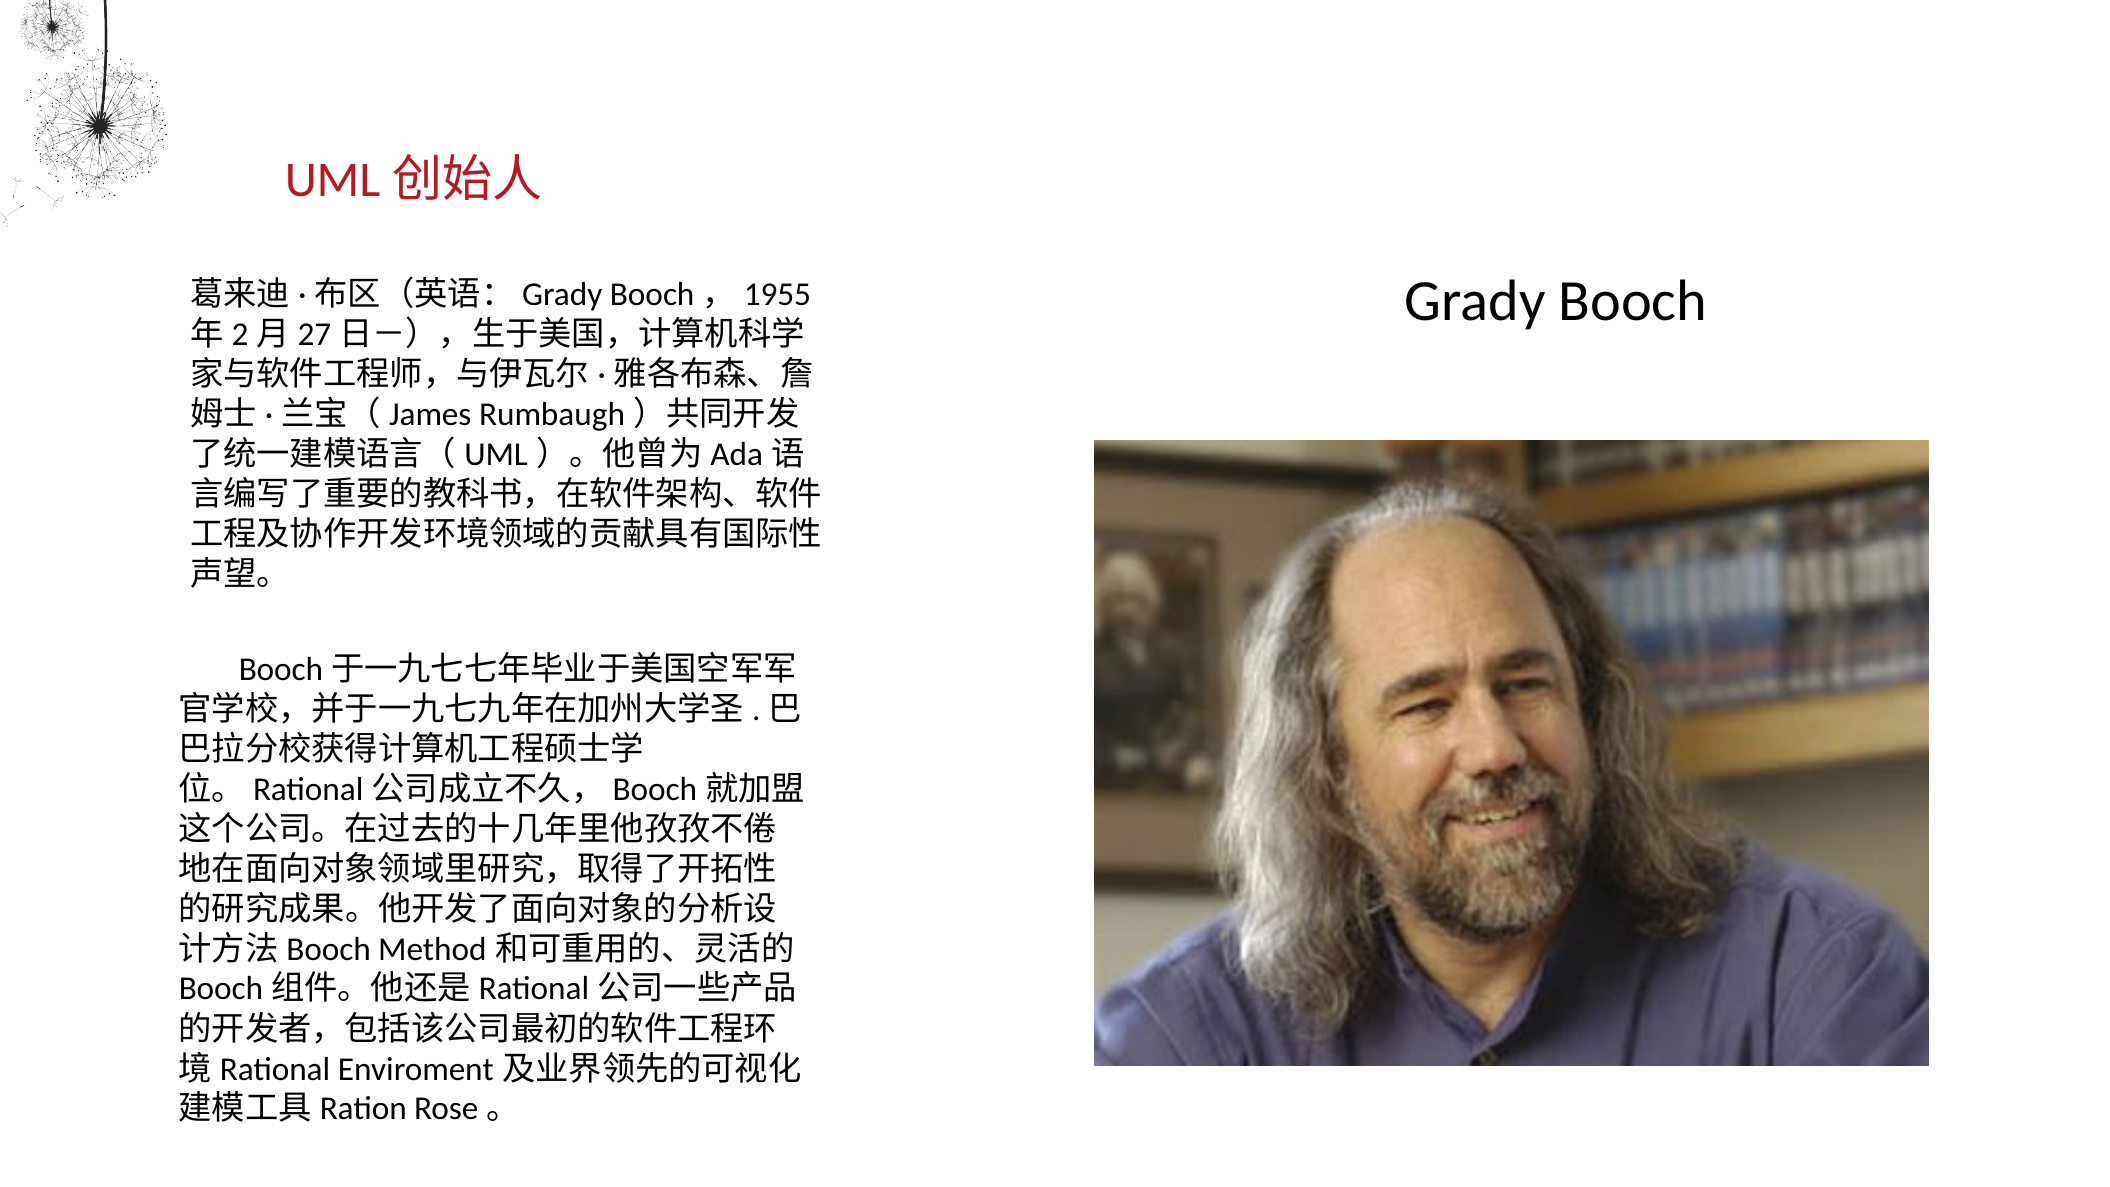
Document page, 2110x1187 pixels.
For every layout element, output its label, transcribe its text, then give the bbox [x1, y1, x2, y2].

text_box Booch于一九七七年毕业于美国空军军官学校，并于一九七九年在加州大学圣.巴巴拉分校获得计算机工程硕士学位。Rational公司成立不久，Booch就加盟这个公司。在过去的十几年里他孜孜不倦地在面向对象领域里研究，取得了开拓性的研究成果。他开发了面向对象的分析设计方法Booch Method和可重用的、灵活的Booch组件。他还是Rational公司一些产品的开发者，包括该公司最初的软件工程环境Rational Enviroment及业界领先的可视化建模工具Ration Rose。 [163, 640, 821, 1134]
text_box 葛来迪·布区（英语：Grady Booch，1955年2月27日－），生于美国，计算机科学家与软件工程师，与伊瓦尔·雅各布森、詹姆士·兰宝（James Rumbaugh）共同开发了统一建模语言（UML）。他曾为Ada语言编写了重要的教科书，在软件架构、软件工程及协作开发环境领域的贡献具有国际性声望。 [175, 265, 844, 640]
text_box UML创始人 [269, 139, 704, 214]
text_box Grady Booch [1389, 254, 1796, 339]
picture [1094, 440, 1929, 1066]
picture [0, 0, 175, 250]
